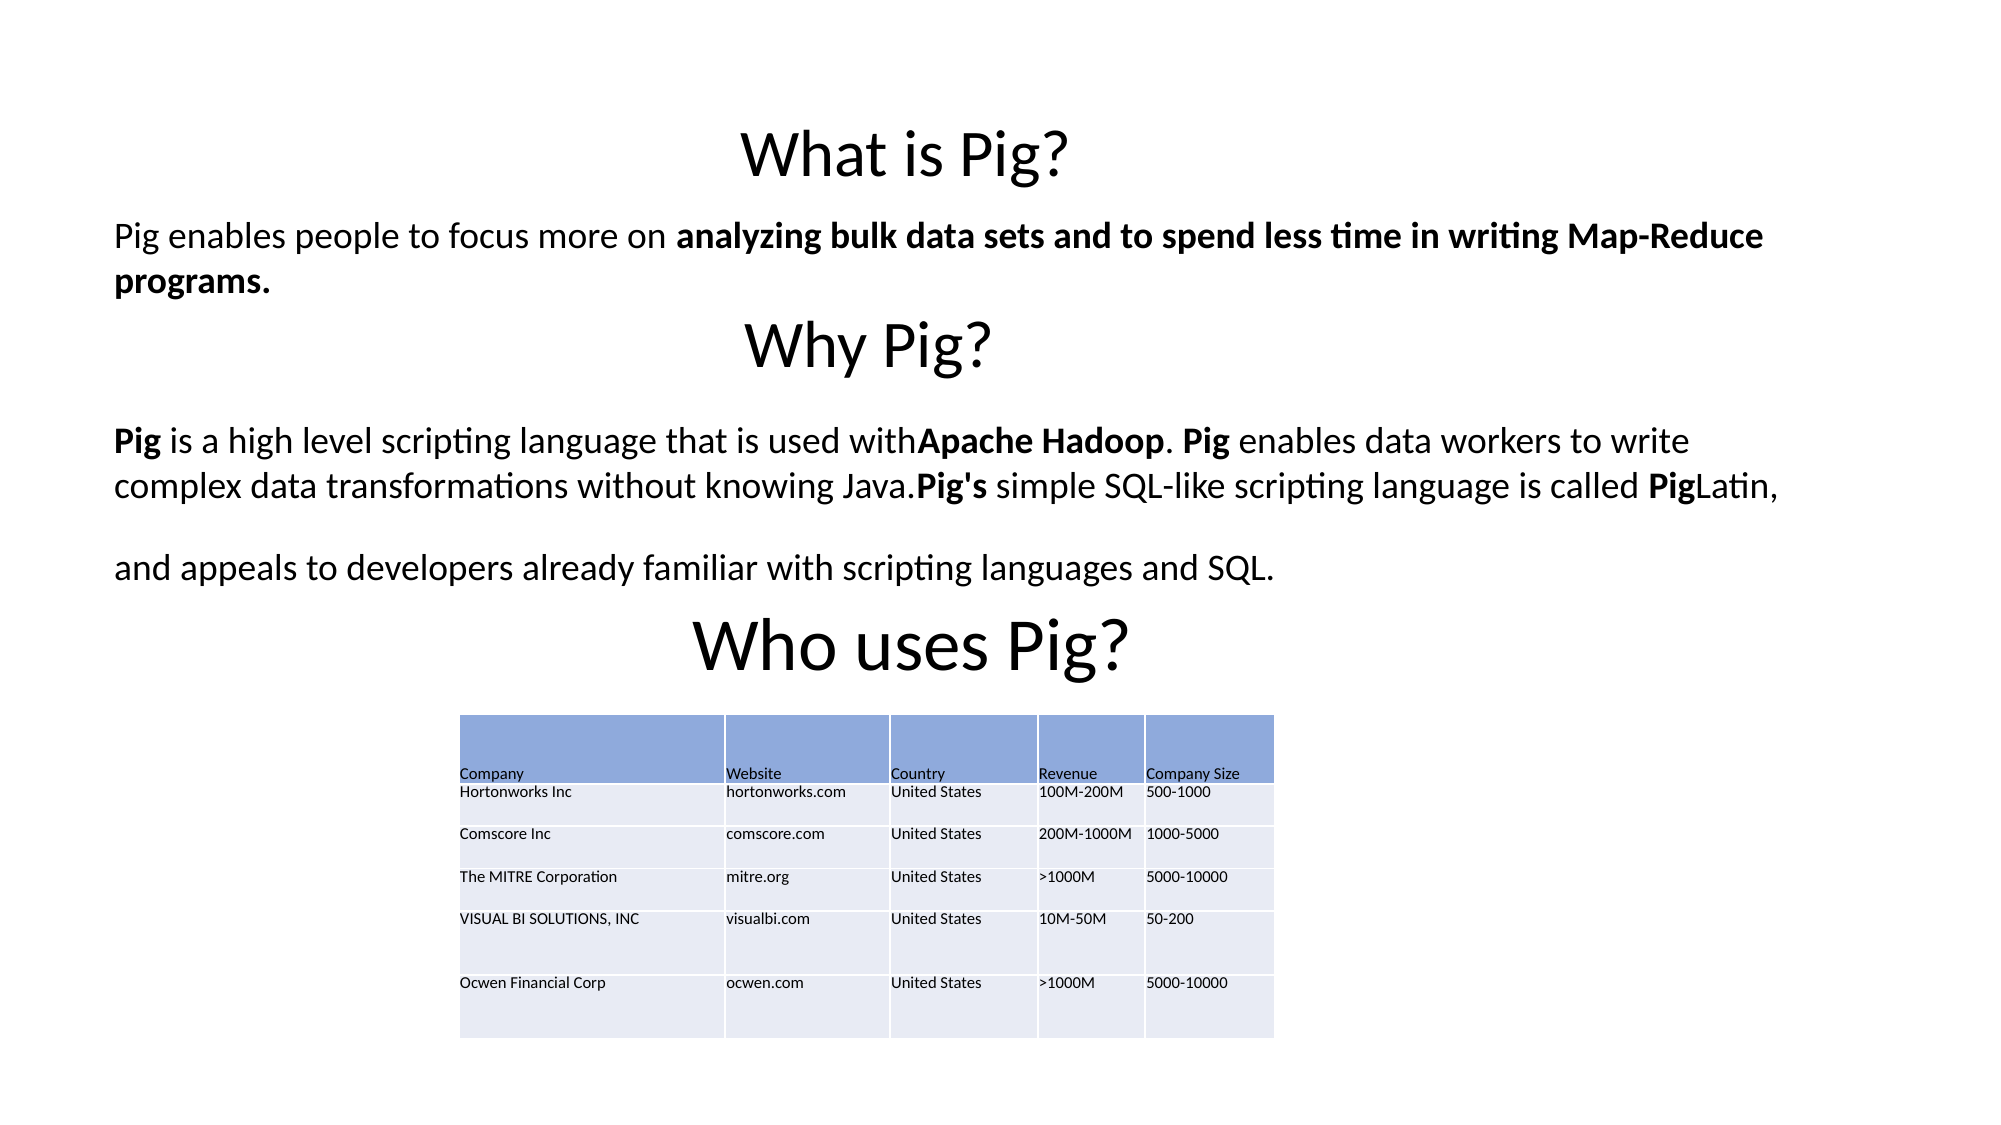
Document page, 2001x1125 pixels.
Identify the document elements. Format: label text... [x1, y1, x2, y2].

table_cell 100M-200M [1039, 785, 1144, 825]
table_header Country [891, 715, 1037, 783]
text_box What is Pig? [725, 102, 1231, 198]
table_cell 5000-10000 [1146, 976, 1274, 1038]
table_cell hortonworks.com [726, 785, 889, 825]
table_cell Comscore Inc [460, 827, 724, 868]
table_cell 200M-1000M [1039, 827, 1144, 868]
table_cell >1000M [1039, 976, 1144, 1038]
table_cell 50-200 [1146, 912, 1274, 974]
table_cell VISUAL BI SOLUTIONS, INC [460, 912, 724, 974]
table_cell The MITRE Corporation [460, 869, 724, 910]
table_header Revenue [1039, 715, 1144, 783]
table_cell Ocwen Financial Corp [460, 976, 724, 1038]
table_cell >1000M [1039, 869, 1144, 910]
table_cell United States [891, 976, 1037, 1038]
table_cell United States [891, 827, 1037, 868]
table_cell 5000-10000 [1146, 869, 1274, 910]
table_cell 1000-5000 [1146, 827, 1274, 868]
table_cell mitre.org [726, 869, 889, 910]
table_cell ocwen.com [726, 976, 889, 1038]
table_cell United States [891, 912, 1037, 974]
table_cell United States [891, 869, 1037, 910]
table_cell 10M-50M [1039, 912, 1144, 974]
table_cell comscore.com [726, 827, 889, 868]
table_header Company Size [1146, 715, 1274, 783]
table_cell visualbi.com [726, 912, 889, 974]
table_header Company [460, 715, 724, 783]
table_header Website [726, 715, 889, 783]
text_box Pig enables people to focus more on analyzing bulk data sets and to spend less time in writing Map-Reduce programs. Why Pig? Pig is a high level scripting language that is used withApache Hadoop. Pig enables data workers to write complex data transformations without knowing Java.Pig's simple SQL-like scripting language is called PigLatin, and appeals to developers already familiar with scripting languages and SQL. Who uses Pig? [99, 203, 1819, 756]
table_cell Hortonworks Inc [460, 785, 724, 825]
table_cell United States [891, 785, 1037, 825]
table_cell 500-1000 [1146, 785, 1274, 825]
